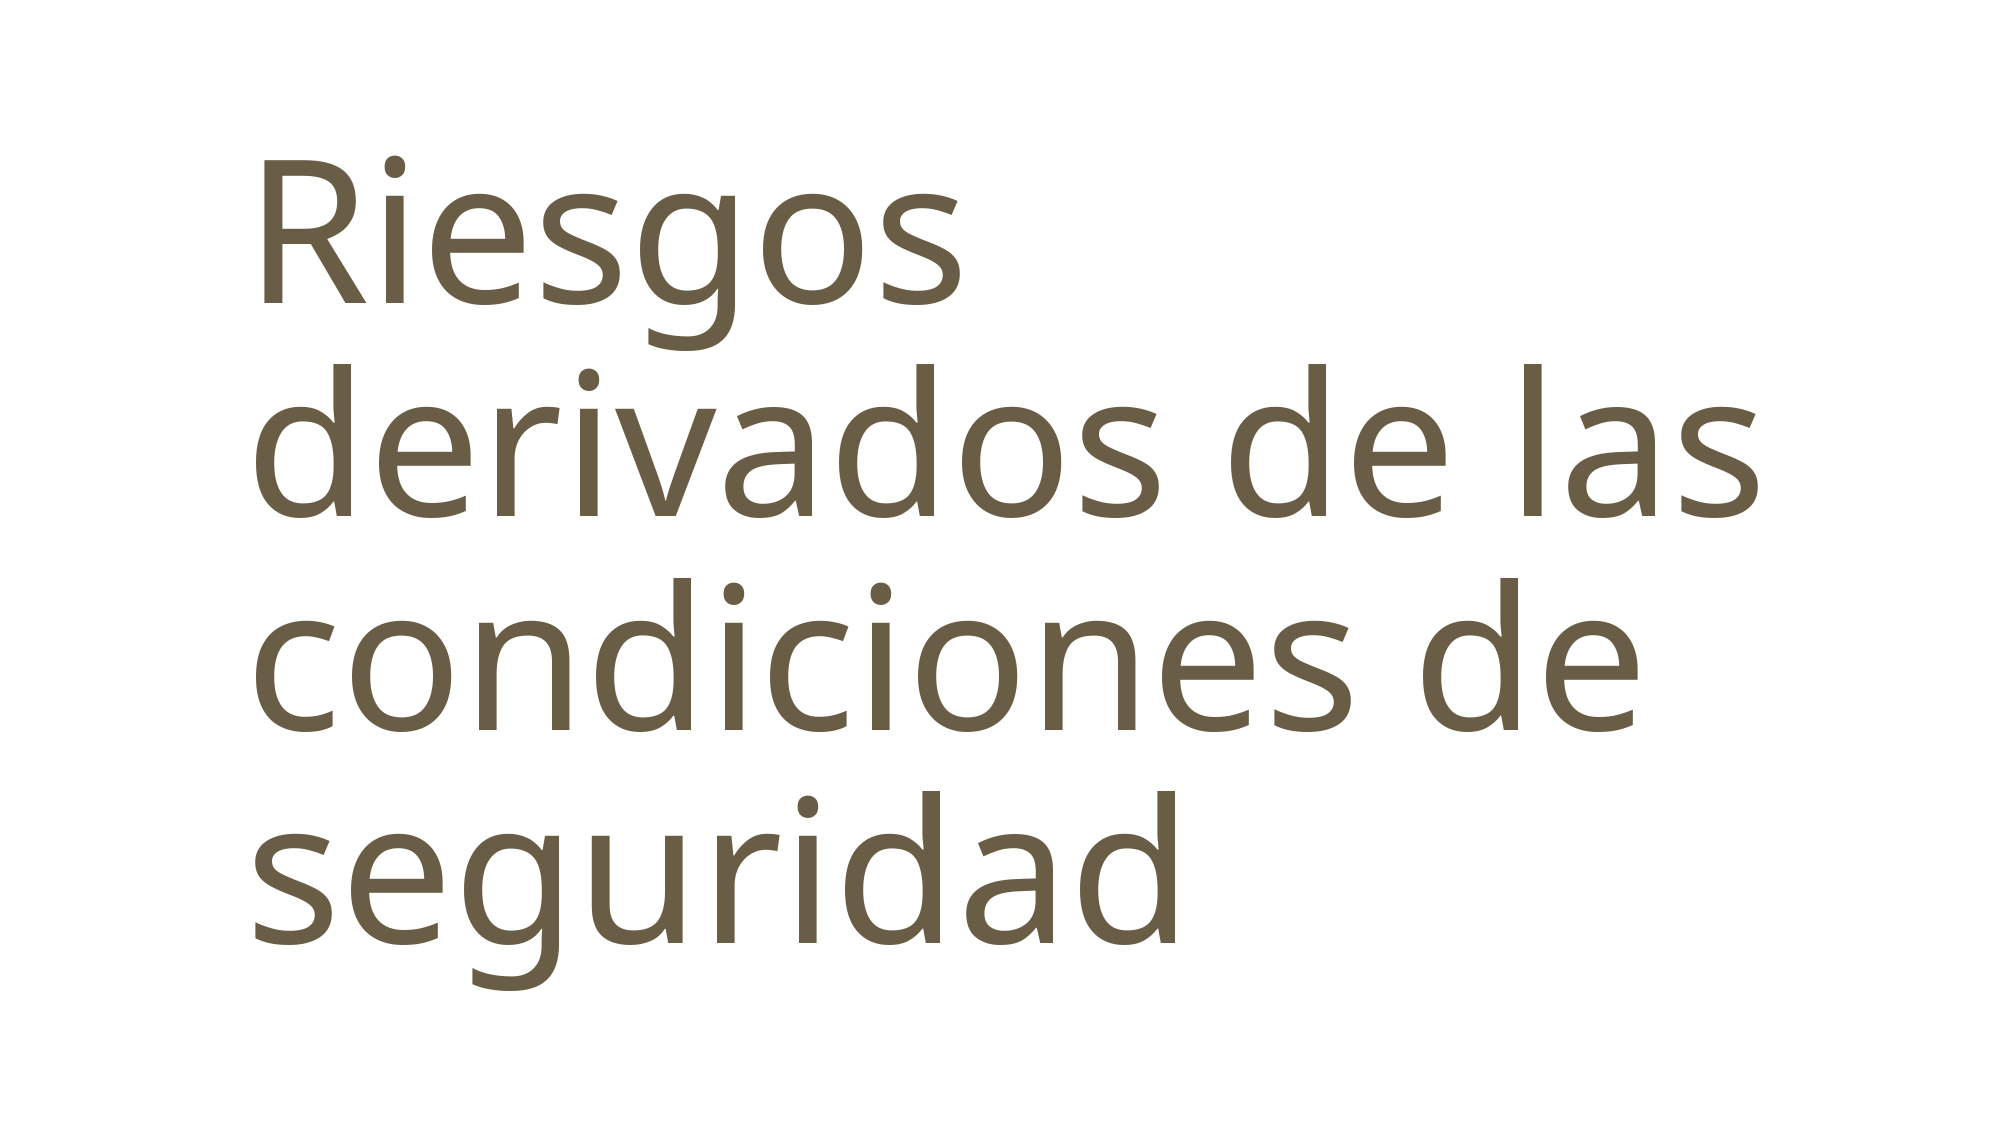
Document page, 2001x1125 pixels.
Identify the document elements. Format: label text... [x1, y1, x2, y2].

title Riesgos derivados de las condiciones de seguridad [225, 112, 1800, 357]
